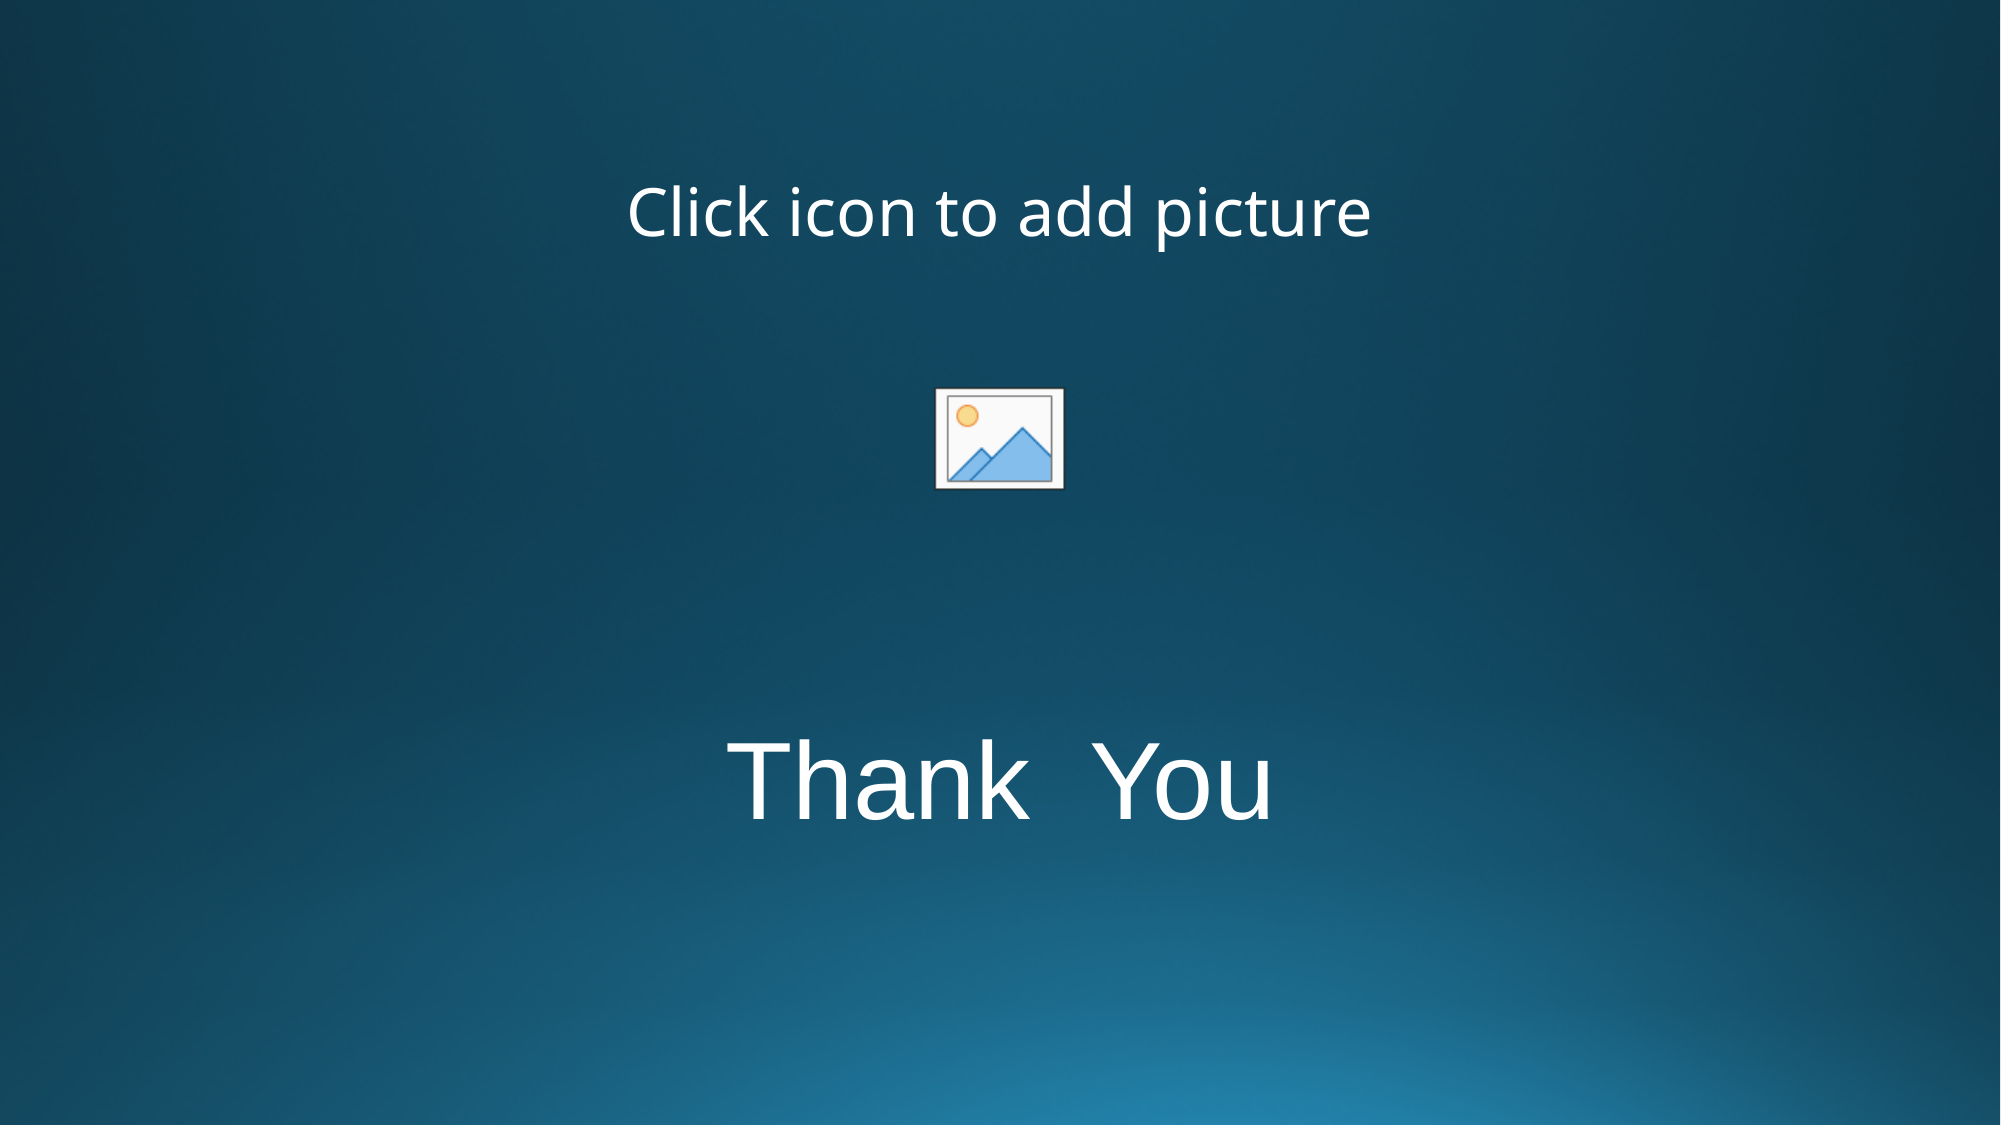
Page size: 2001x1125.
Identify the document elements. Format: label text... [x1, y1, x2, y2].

picture [0, 0, 2001, 1125]
title Thank You [137, 717, 1863, 851]
